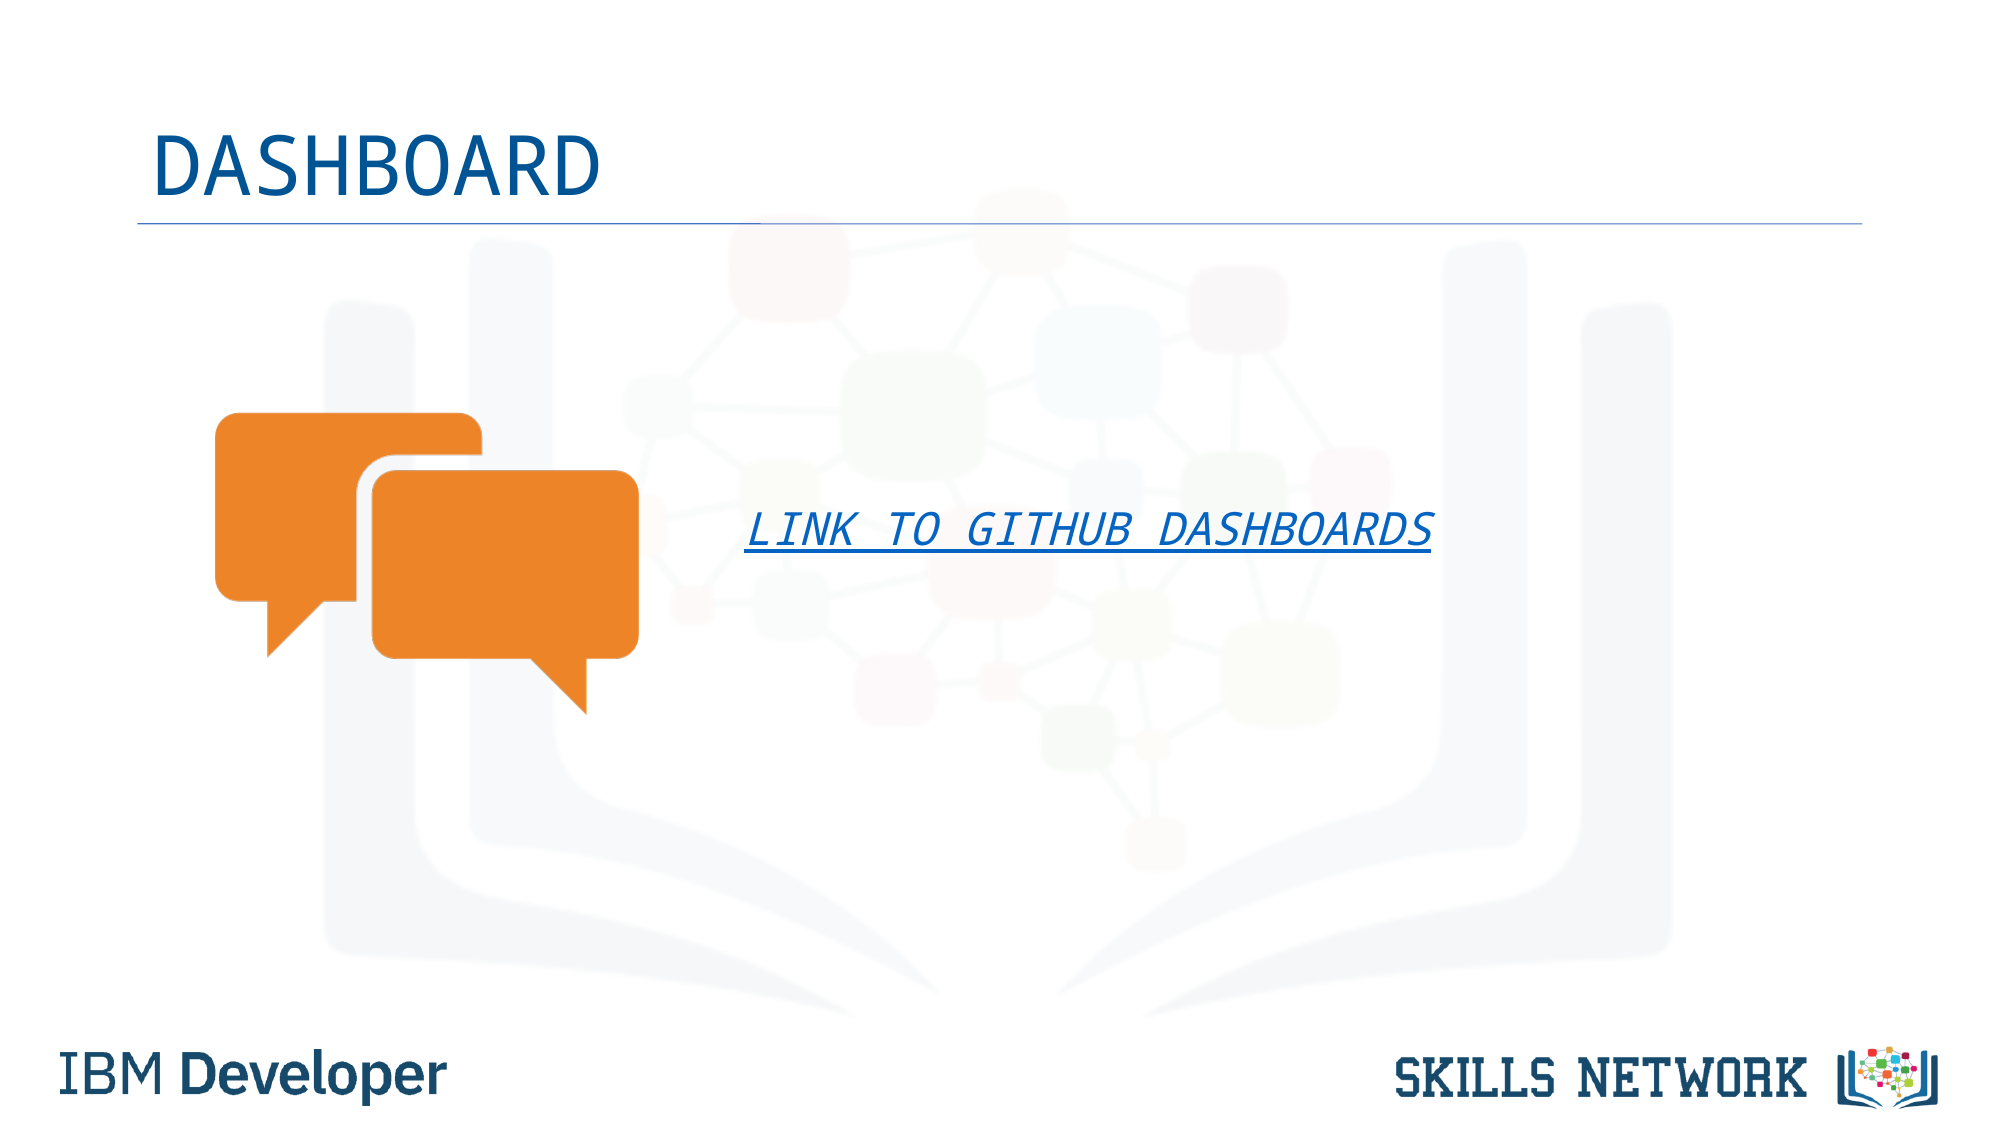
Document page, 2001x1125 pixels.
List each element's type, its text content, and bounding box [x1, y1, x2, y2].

list LINK TO GITHUB DASHBOARDS [728, 493, 2000, 915]
title DASHBOARD [137, 59, 1863, 278]
picture [176, 311, 678, 813]
picture [55, 1045, 459, 1108]
picture [1390, 1045, 1945, 1111]
